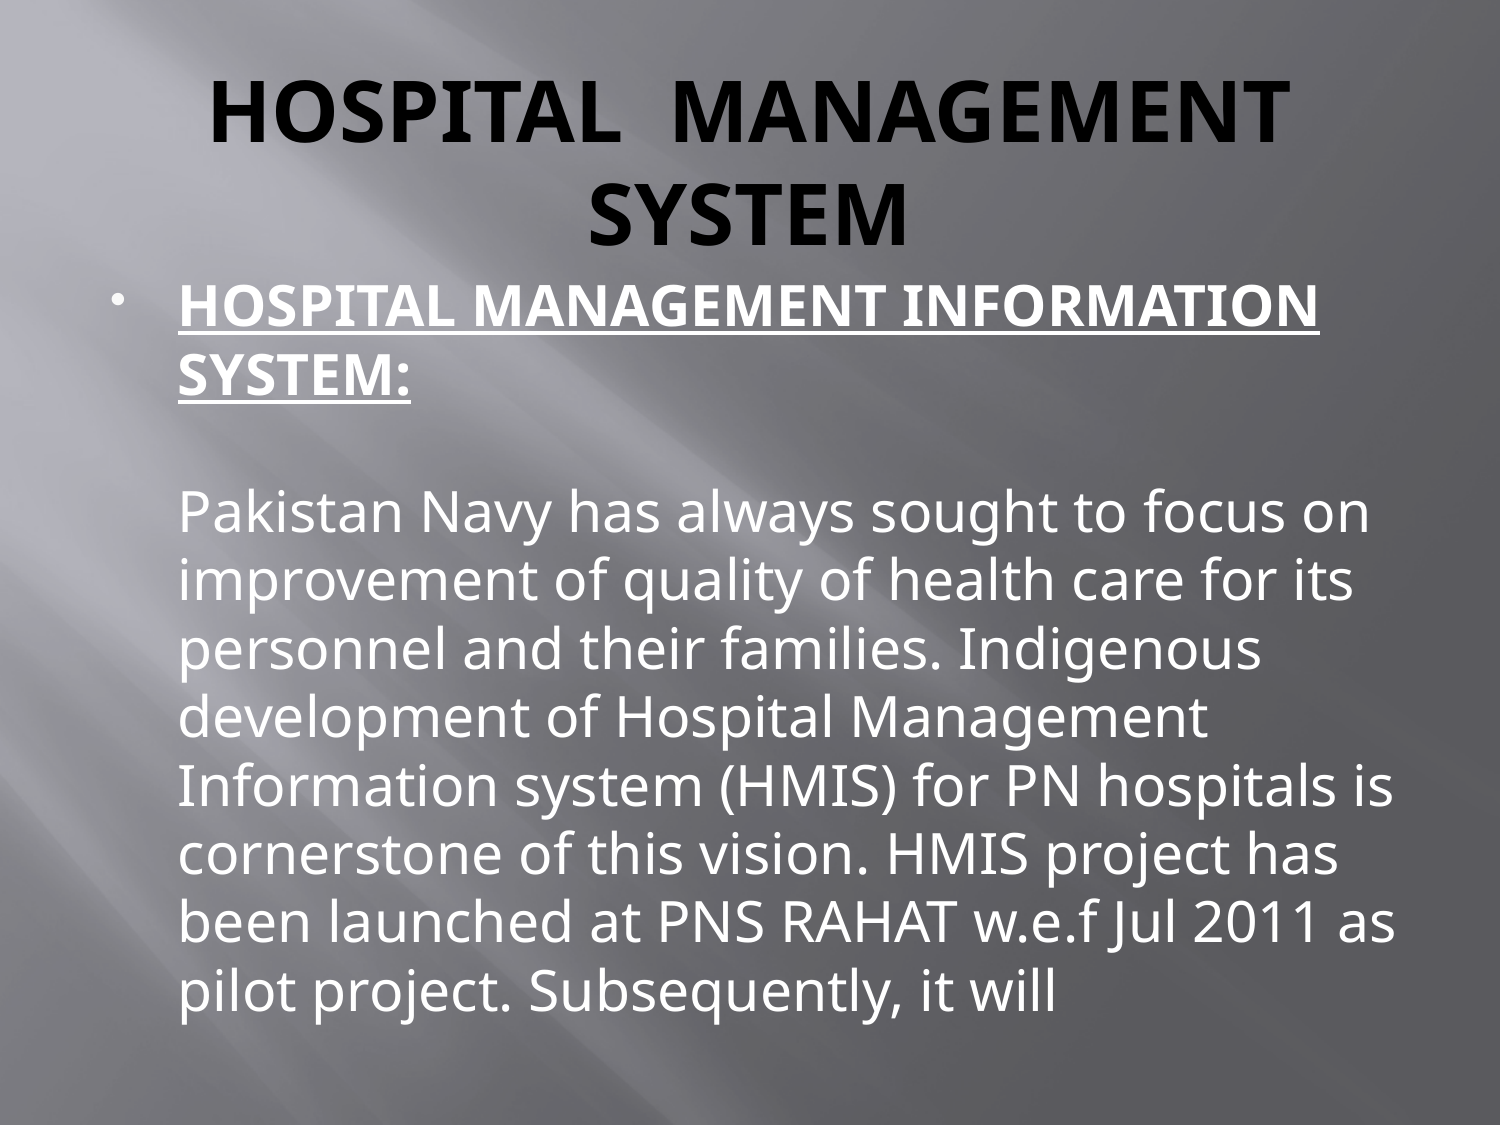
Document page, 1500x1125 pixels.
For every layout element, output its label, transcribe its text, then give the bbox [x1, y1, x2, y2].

list HOSPITAL MANAGEMENT INFORMATION SYSTEM: Pakistan Navy has always sought to focus on improvement of quality of health care for its personnel and their families. Indigenous development of Hospital Management Information system (HMIS) for PN hospitals is cornerstone of this vision. HMIS project has been launched at PNS RAHAT w.e.f Jul 2011 as pilot project. Subsequently, it will [75, 262, 1425, 1035]
title HOSPITAL MANAGEMENT SYSTEM [75, 45, 1425, 262]
